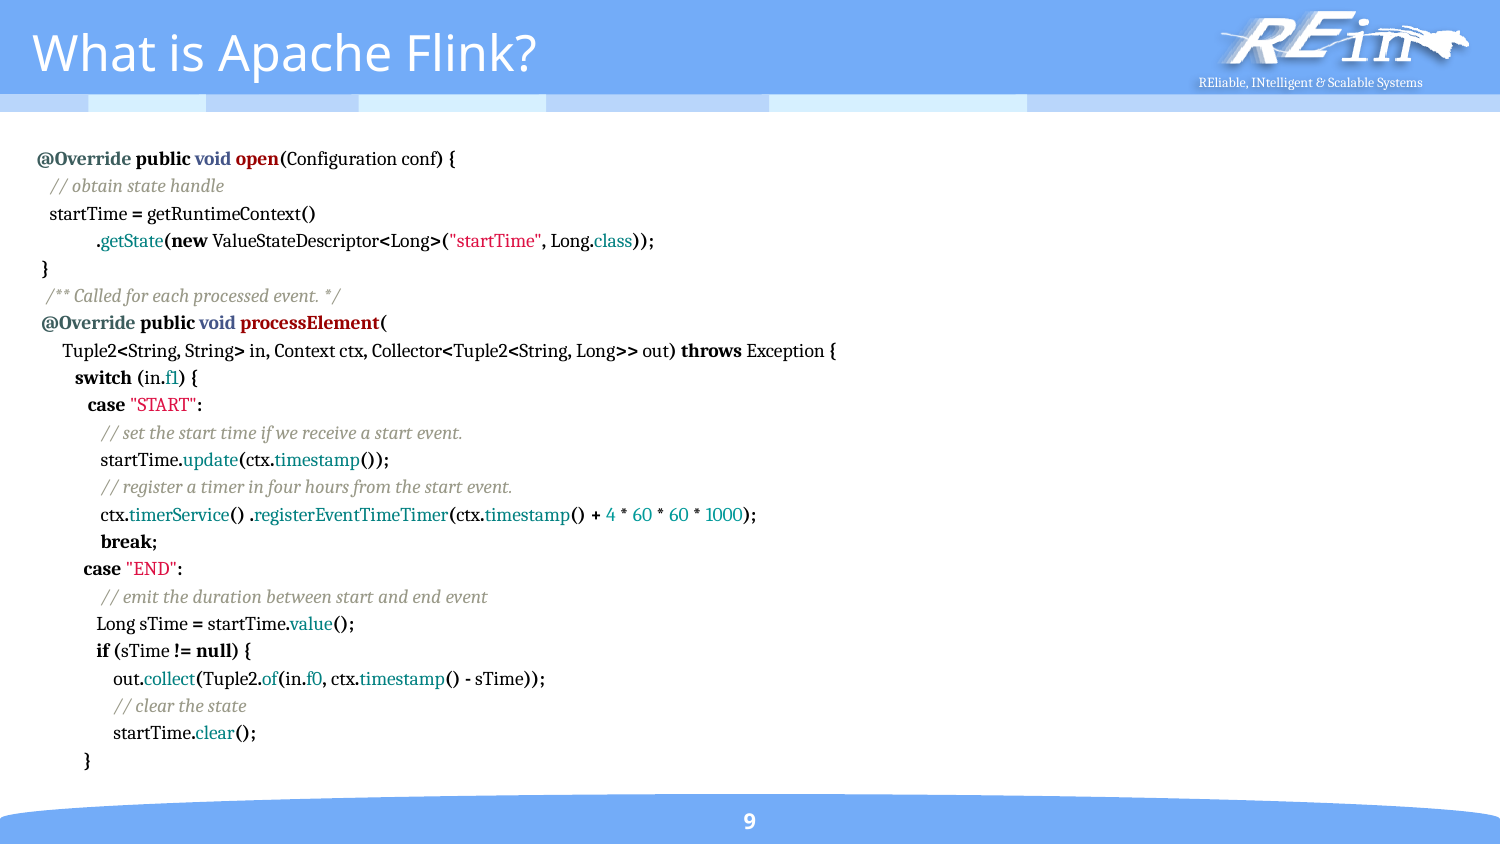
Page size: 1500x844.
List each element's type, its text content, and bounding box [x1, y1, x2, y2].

list @Override public void open(Configuration conf) { // obtain state handle startTime = getRuntimeContext() .getState(new ValueStateDescriptor<Long>("startTime", Long.class)); } /** Called for each processed event. */ @Override public void processElement( Tuple2<String, String> in, Context ctx, Collector<Tuple2<String, Long>> out) throws Exception { switch (in.f1) { case "START": // set the start time if we receive a start event. startTime.update(ctx.timestamp()); // register a timer in four hours from the start event. ctx.timerService() .registerEventTimeTimer(ctx.timestamp() + 4 * 60 * 60 * 1000); break; case "END": // emit the duration between start and end event Long sTime = startTime.value(); if (sTime != null) { out.collect(Tuple2.of(in.f0, ctx.timestamp() - sTime)); // clear the state startTime.clear(); } [17, 138, 1459, 786]
title What is Apache Flink? [17, 17, 1136, 86]
slide_number 9 [667, 802, 833, 842]
